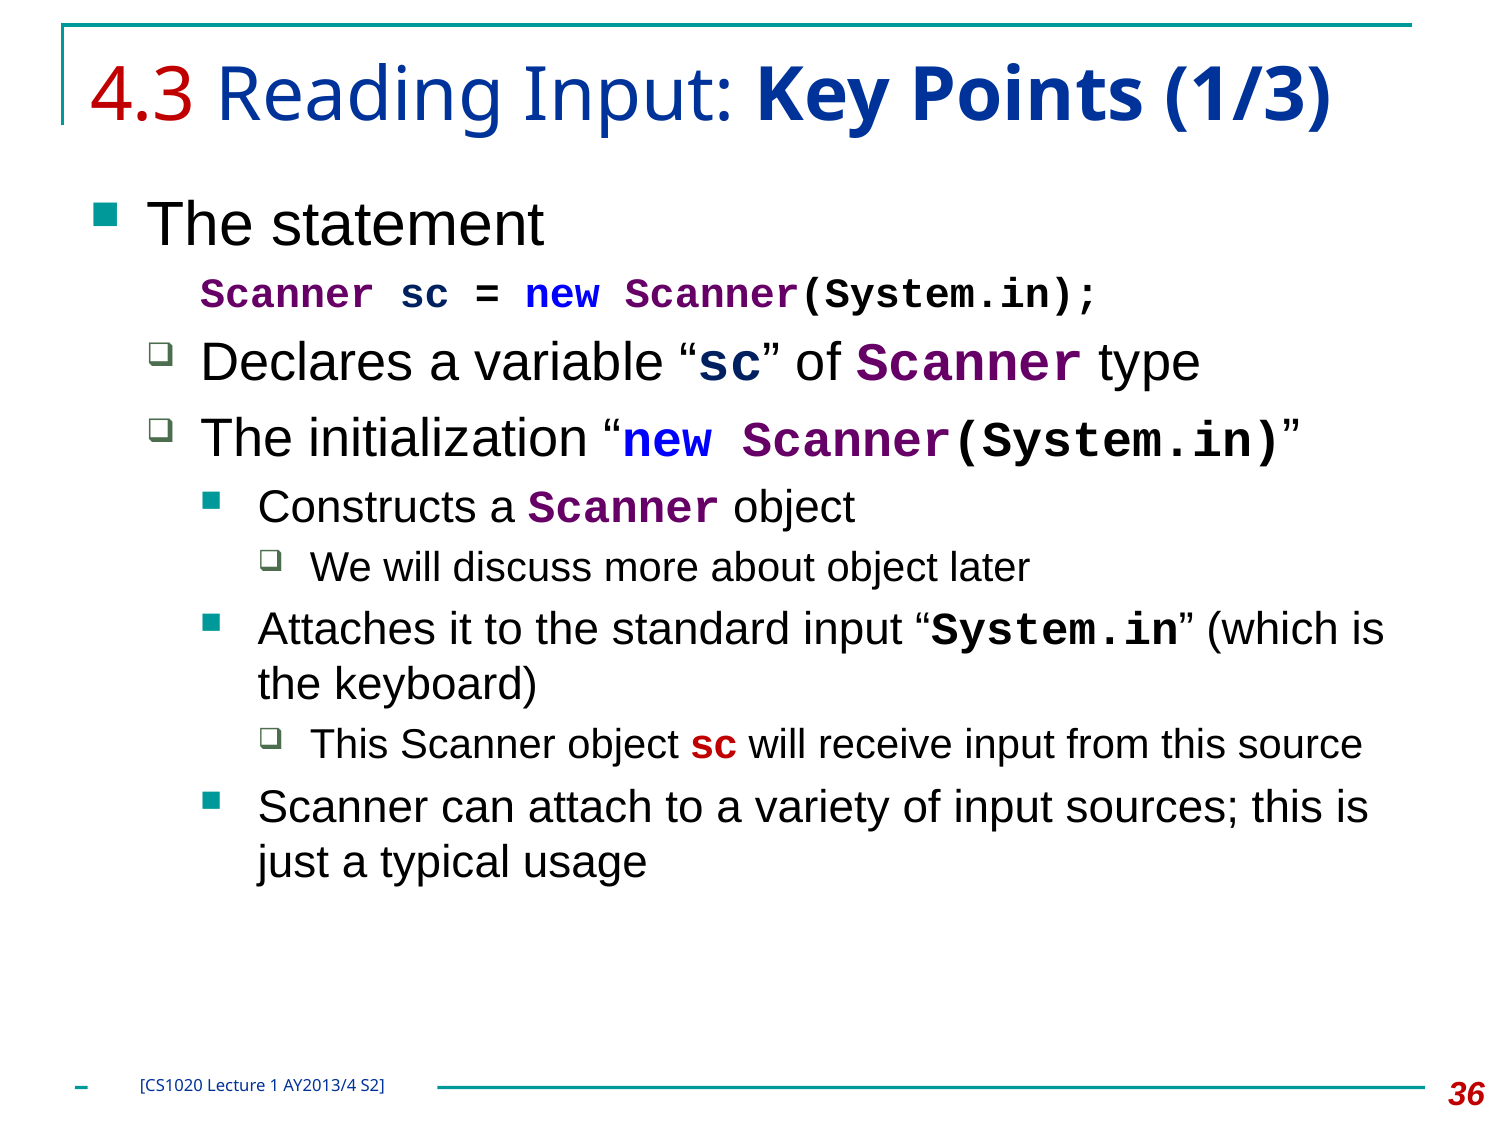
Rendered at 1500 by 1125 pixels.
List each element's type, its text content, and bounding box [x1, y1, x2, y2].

footer [CS1020 Lecture 1 AY2013/4 S2] [87, 1074, 438, 1101]
list The statement Scanner sc = new Scanner(System.in); Declares a variable “sc” of Scanner type The initialization “new Scanner(System.in)” Constructs a Scanner object We will discuss more about object later Attaches it to the standard input “System.in” (which is the keyboard) This Scanner object sc will receive input from this source Scanner can attach to a variety of input sources; this is just a typical usage [74, 174, 1426, 1076]
slide_number 36 [1400, 1065, 1500, 1125]
title 4.3 Reading Input: Key Points (1/3) [74, 37, 1426, 168]
